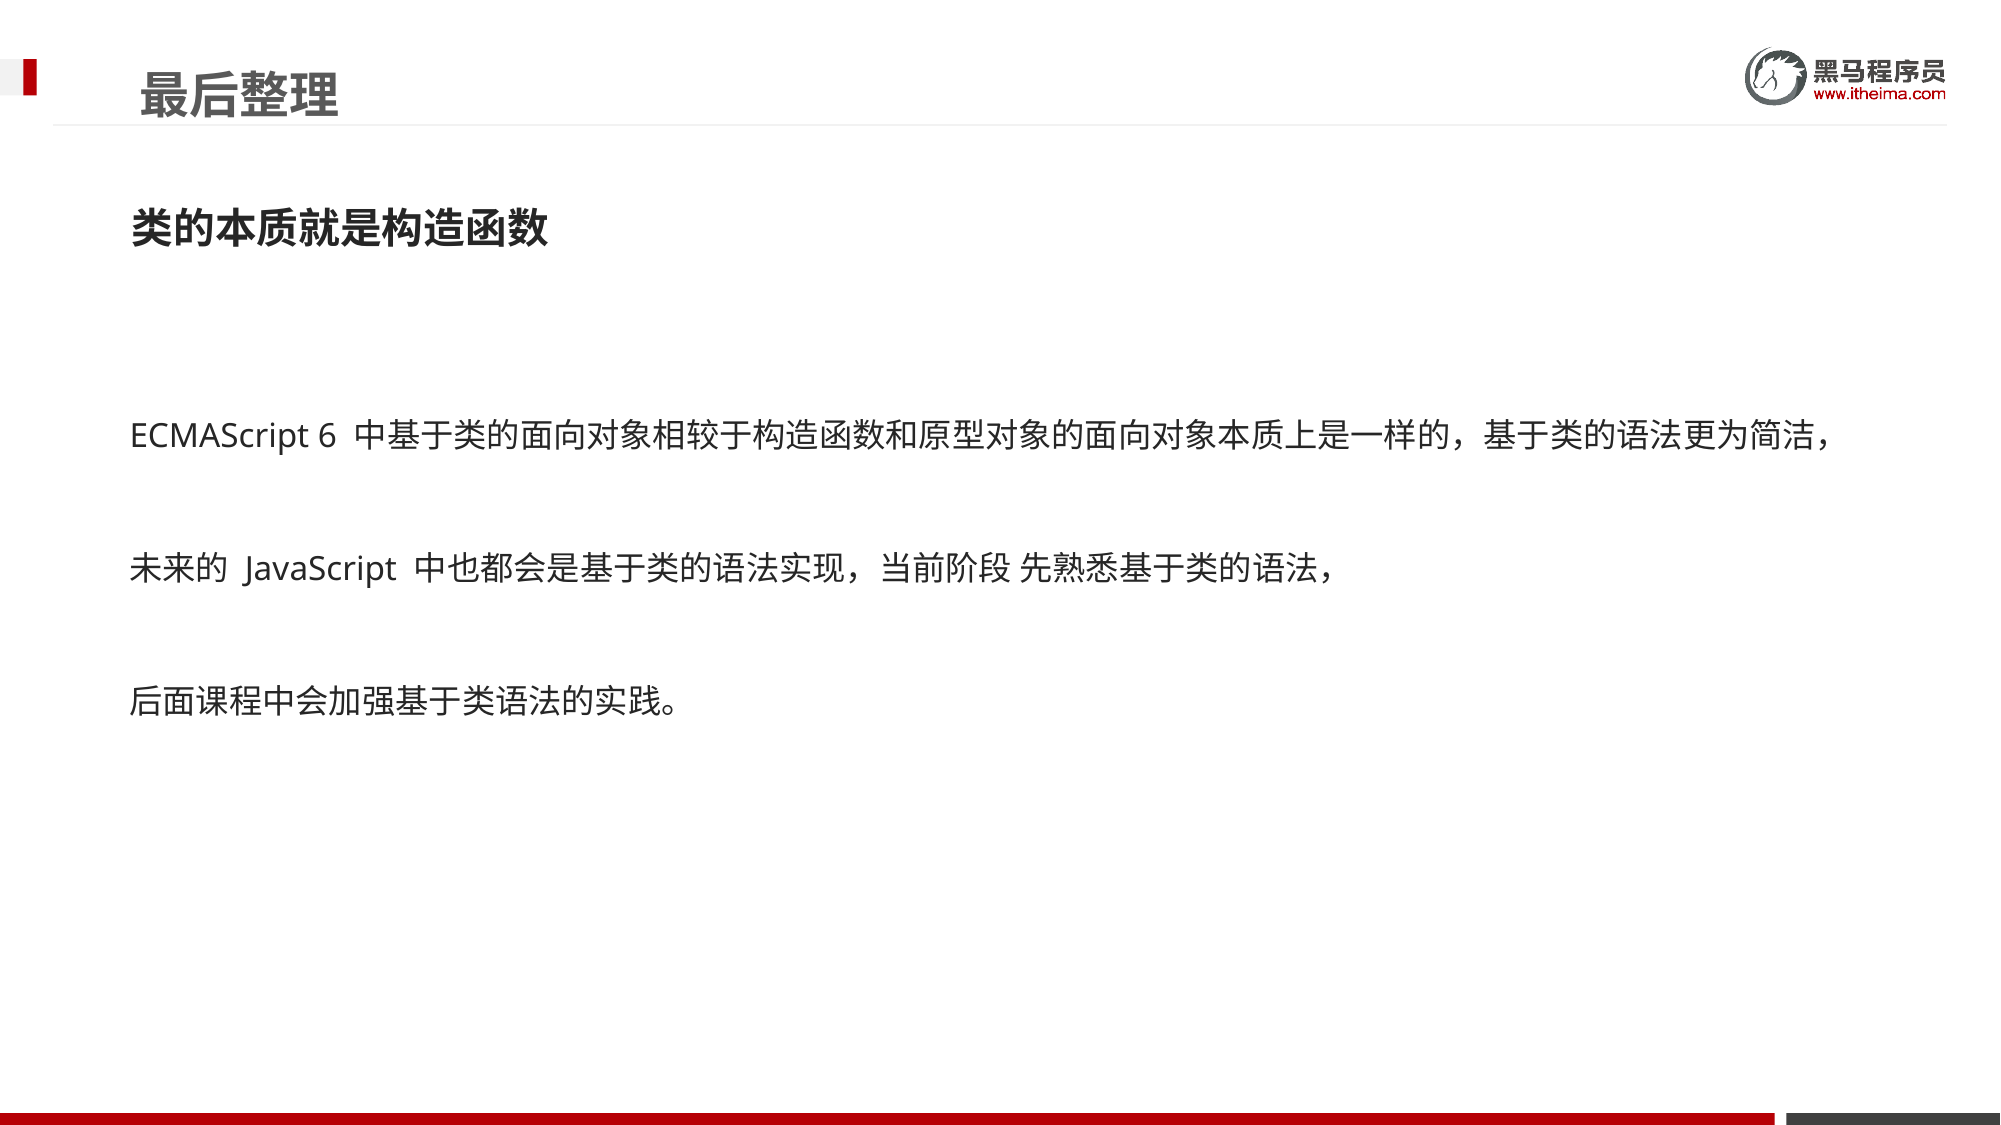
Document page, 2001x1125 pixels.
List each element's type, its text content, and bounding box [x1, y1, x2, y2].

title 最后整理 [124, 51, 1564, 137]
list ECMAScript 6 中基于类的面向对象相较于构造函数和原型对象的面向对象本质上是一样的，基于类的语法更为简洁， 未来的 JavaScript 中也都会是基于类的语法实现，当前阶段 先熟悉基于类的语法， 后面课程中会加强基于类语法的实践。 [114, 340, 1878, 1043]
picture [1744, 46, 1946, 106]
list 类的本质就是构造函数 [116, 154, 1880, 300]
